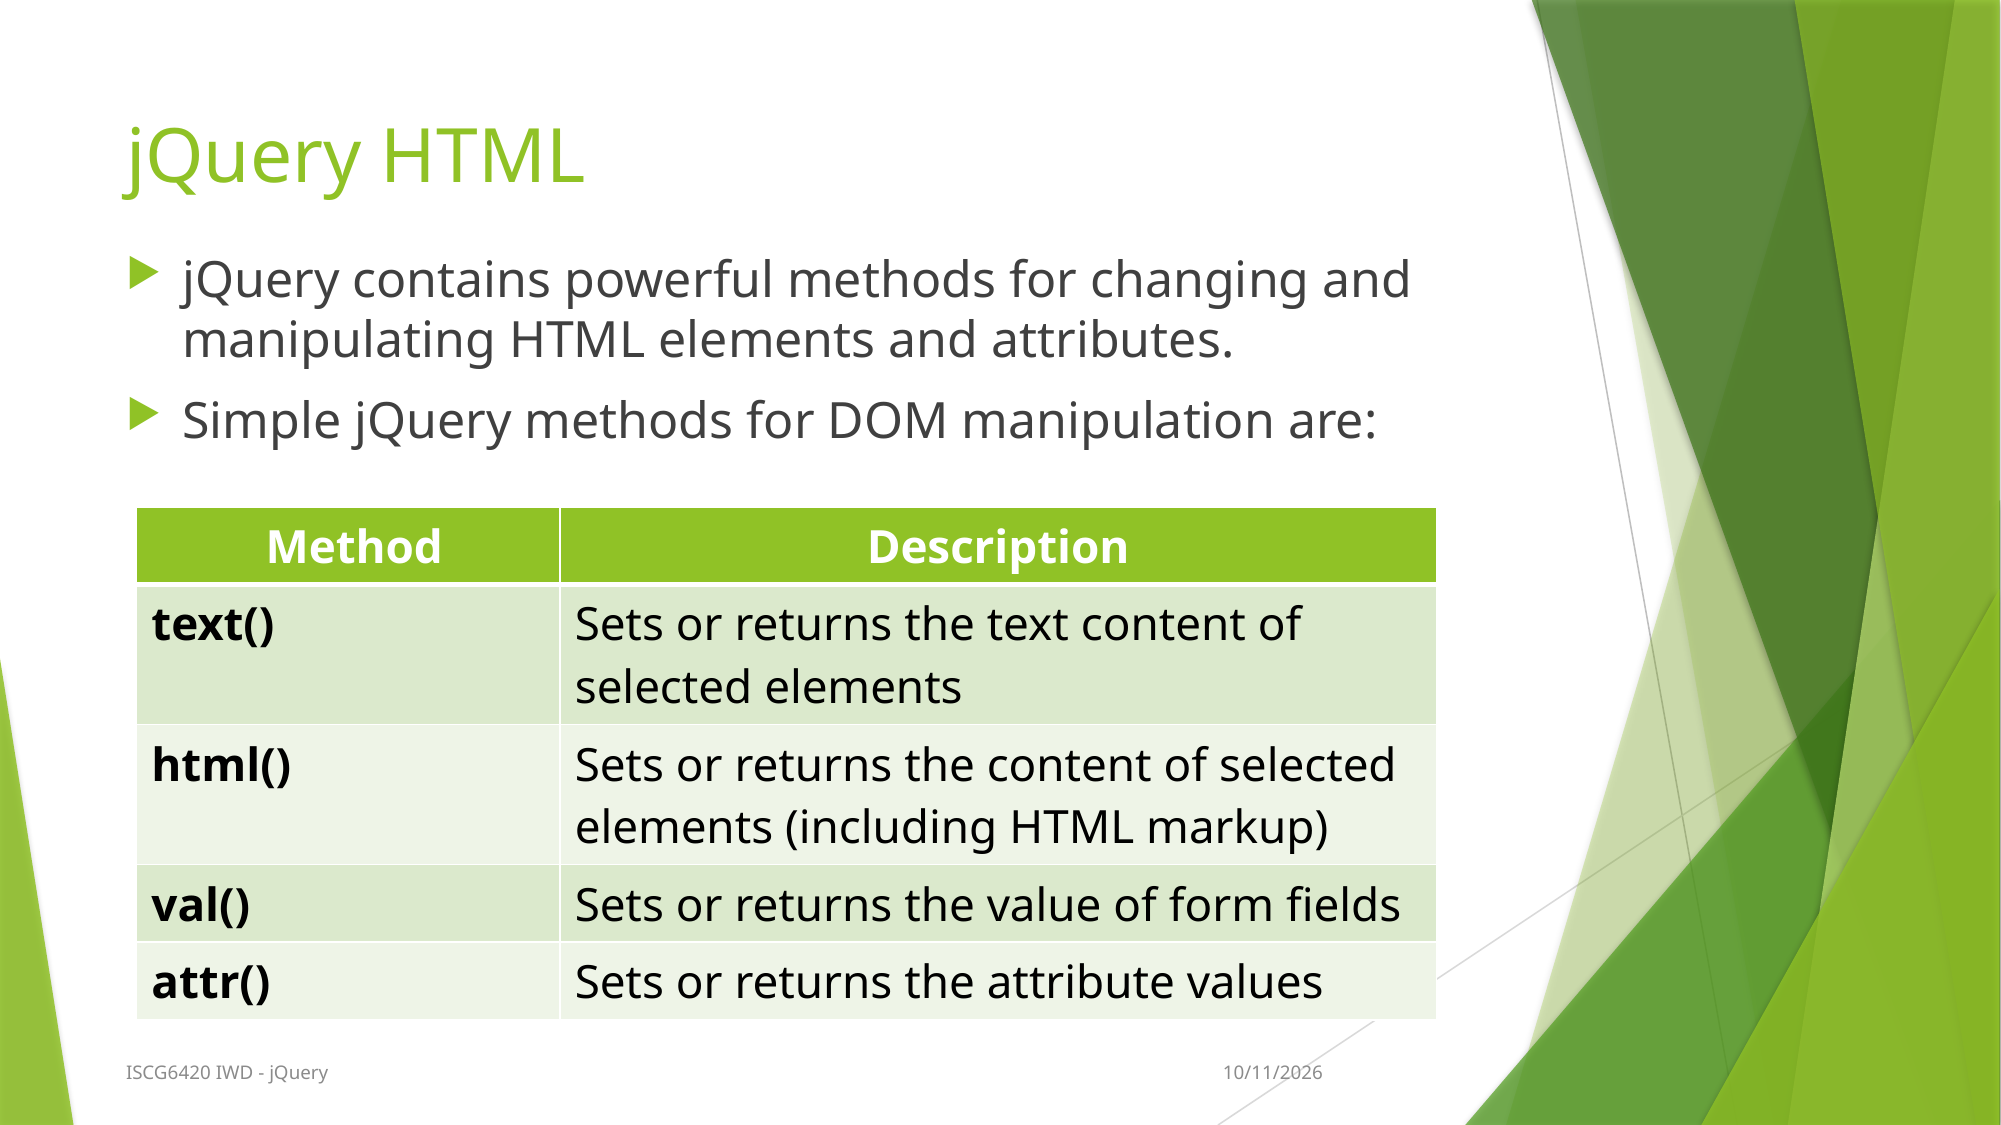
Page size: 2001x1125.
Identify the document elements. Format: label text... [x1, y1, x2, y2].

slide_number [1188, 1043, 1338, 1104]
title jQuery HTML [111, 99, 1522, 240]
table_header Description [561, 508, 1436, 582]
table_cell html() [137, 725, 559, 864]
table_cell Sets or returns the content of selected elements (including HTML markup) [561, 725, 1436, 864]
table_cell attr() [137, 943, 559, 1019]
table_cell Sets or returns the attribute values [561, 943, 1436, 1019]
table_cell Sets or returns the value of form fields [561, 865, 1436, 941]
table_cell Sets or returns the text content of selected elements [561, 587, 1436, 724]
table_cell text() [137, 587, 559, 724]
list jQuery contains powerful methods for changing and manipulating HTML elements and attributes. Simple jQuery methods for DOM manipulation are: [111, 240, 1610, 1059]
table_cell val() [137, 865, 559, 941]
table_header Method [137, 508, 559, 582]
footer ISCG6420 IWD - jQuery [111, 1043, 1145, 1104]
